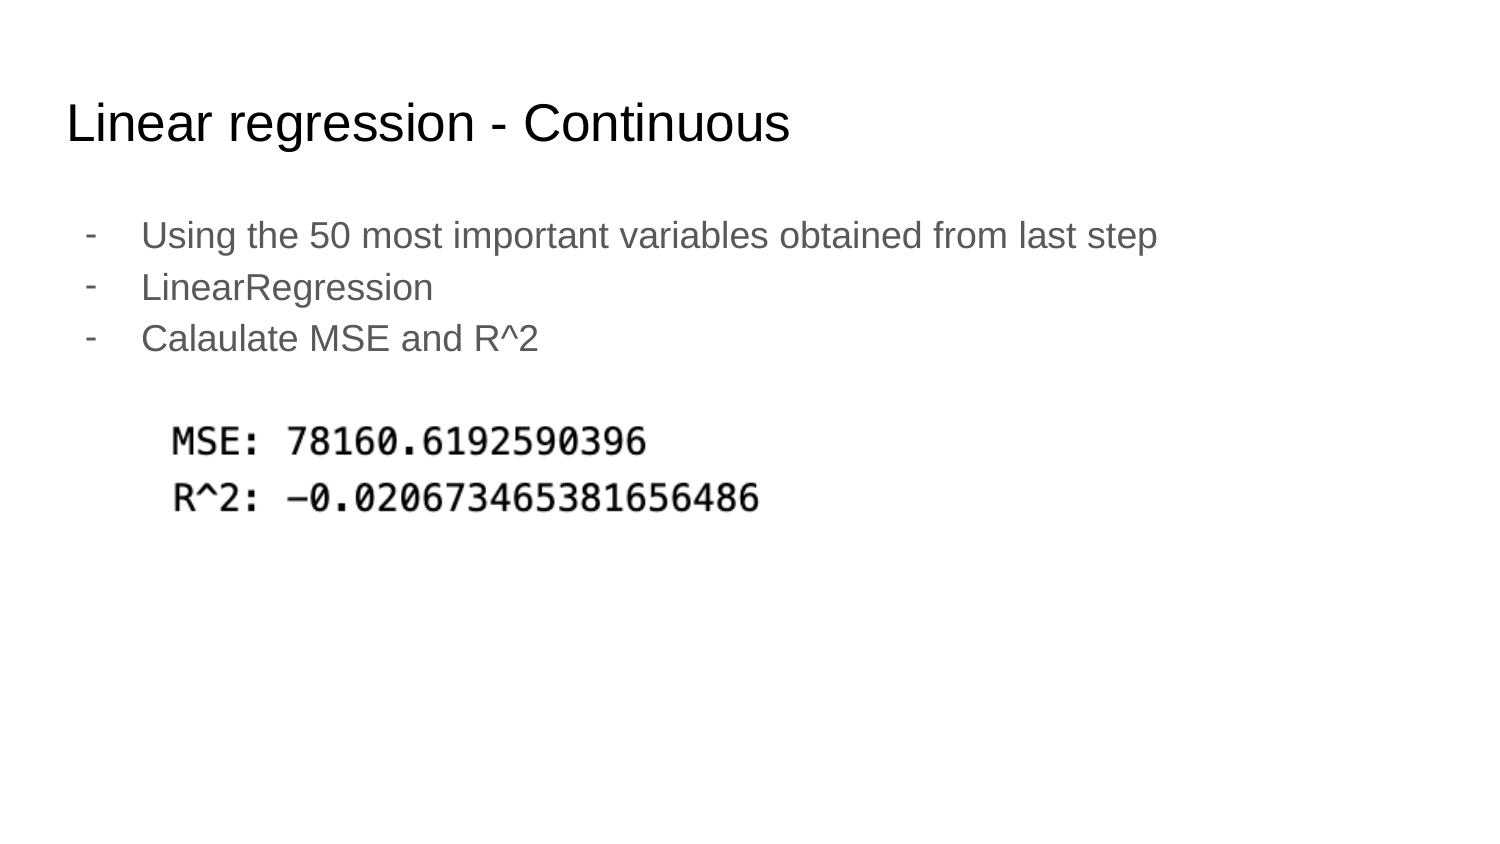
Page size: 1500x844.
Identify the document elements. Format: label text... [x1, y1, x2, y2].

list Using the 50 most important variables obtained from last step LinearRegression Calaulate MSE and R^2 [51, 189, 1449, 750]
title Linear regression - Continuous [51, 72, 1449, 167]
picture [141, 389, 830, 550]
